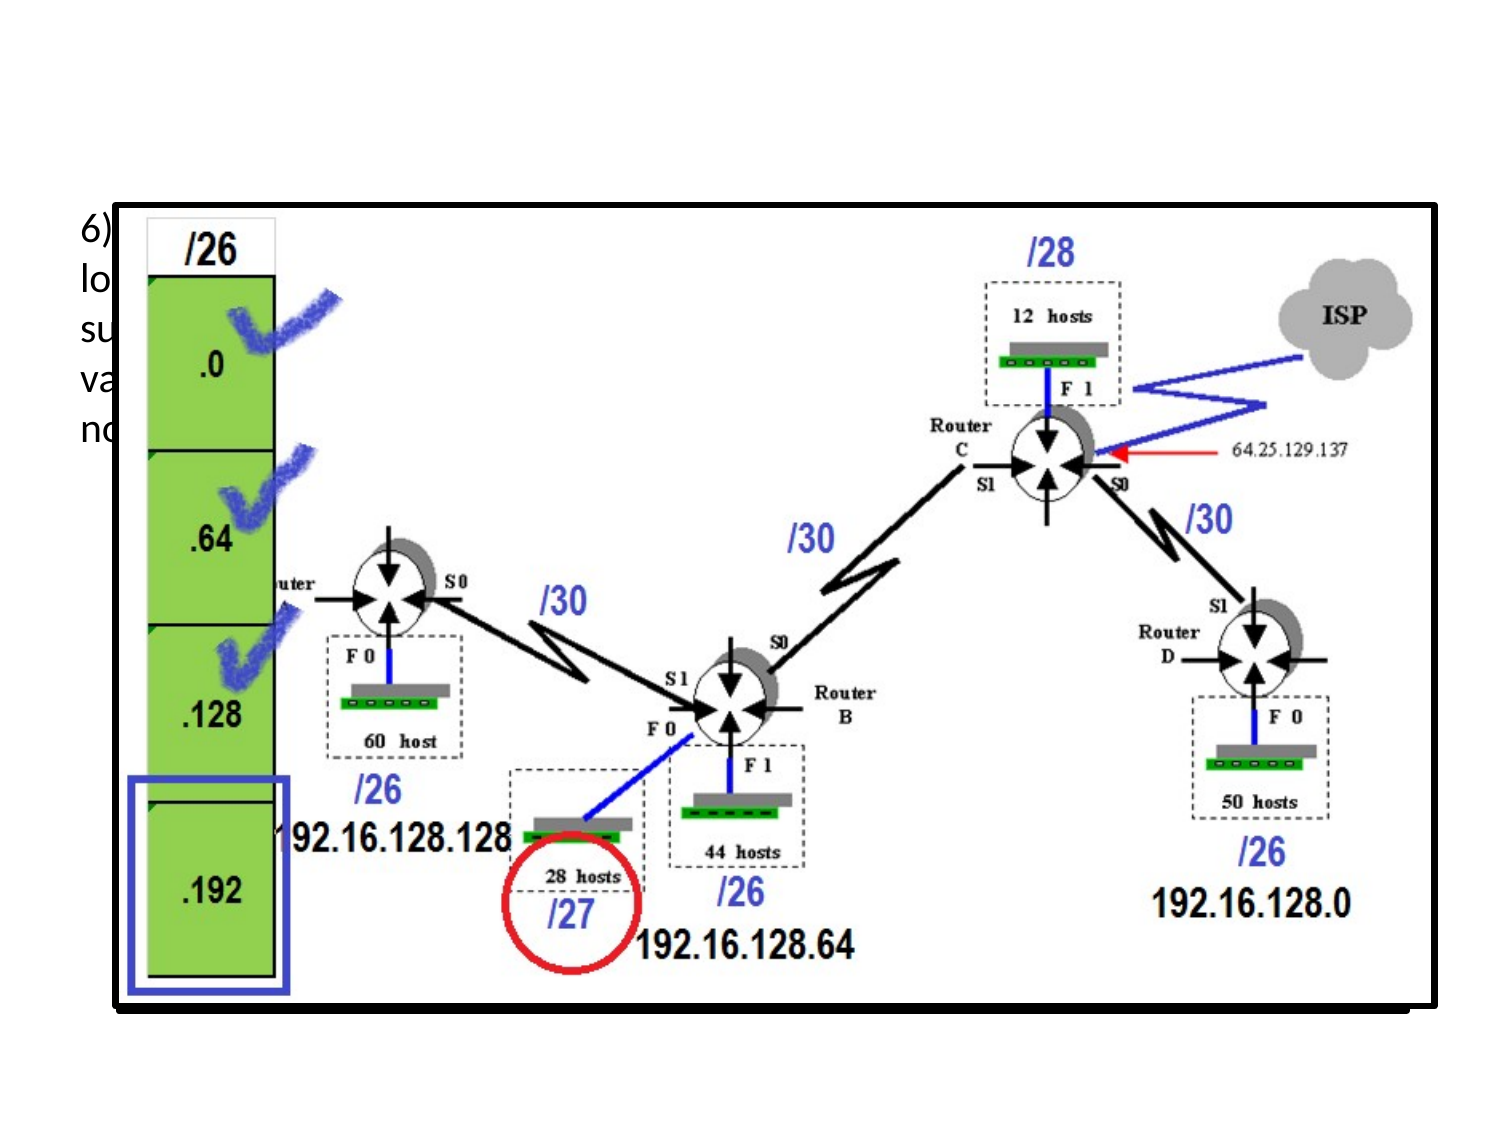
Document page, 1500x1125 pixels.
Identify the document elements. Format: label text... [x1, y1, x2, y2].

text_box [115, 205, 1435, 1007]
text_box 6) lo su va no [77, 200, 126, 451]
text_box e s l a [111, 202, 1432, 353]
text_box [119, 1007, 1407, 1012]
